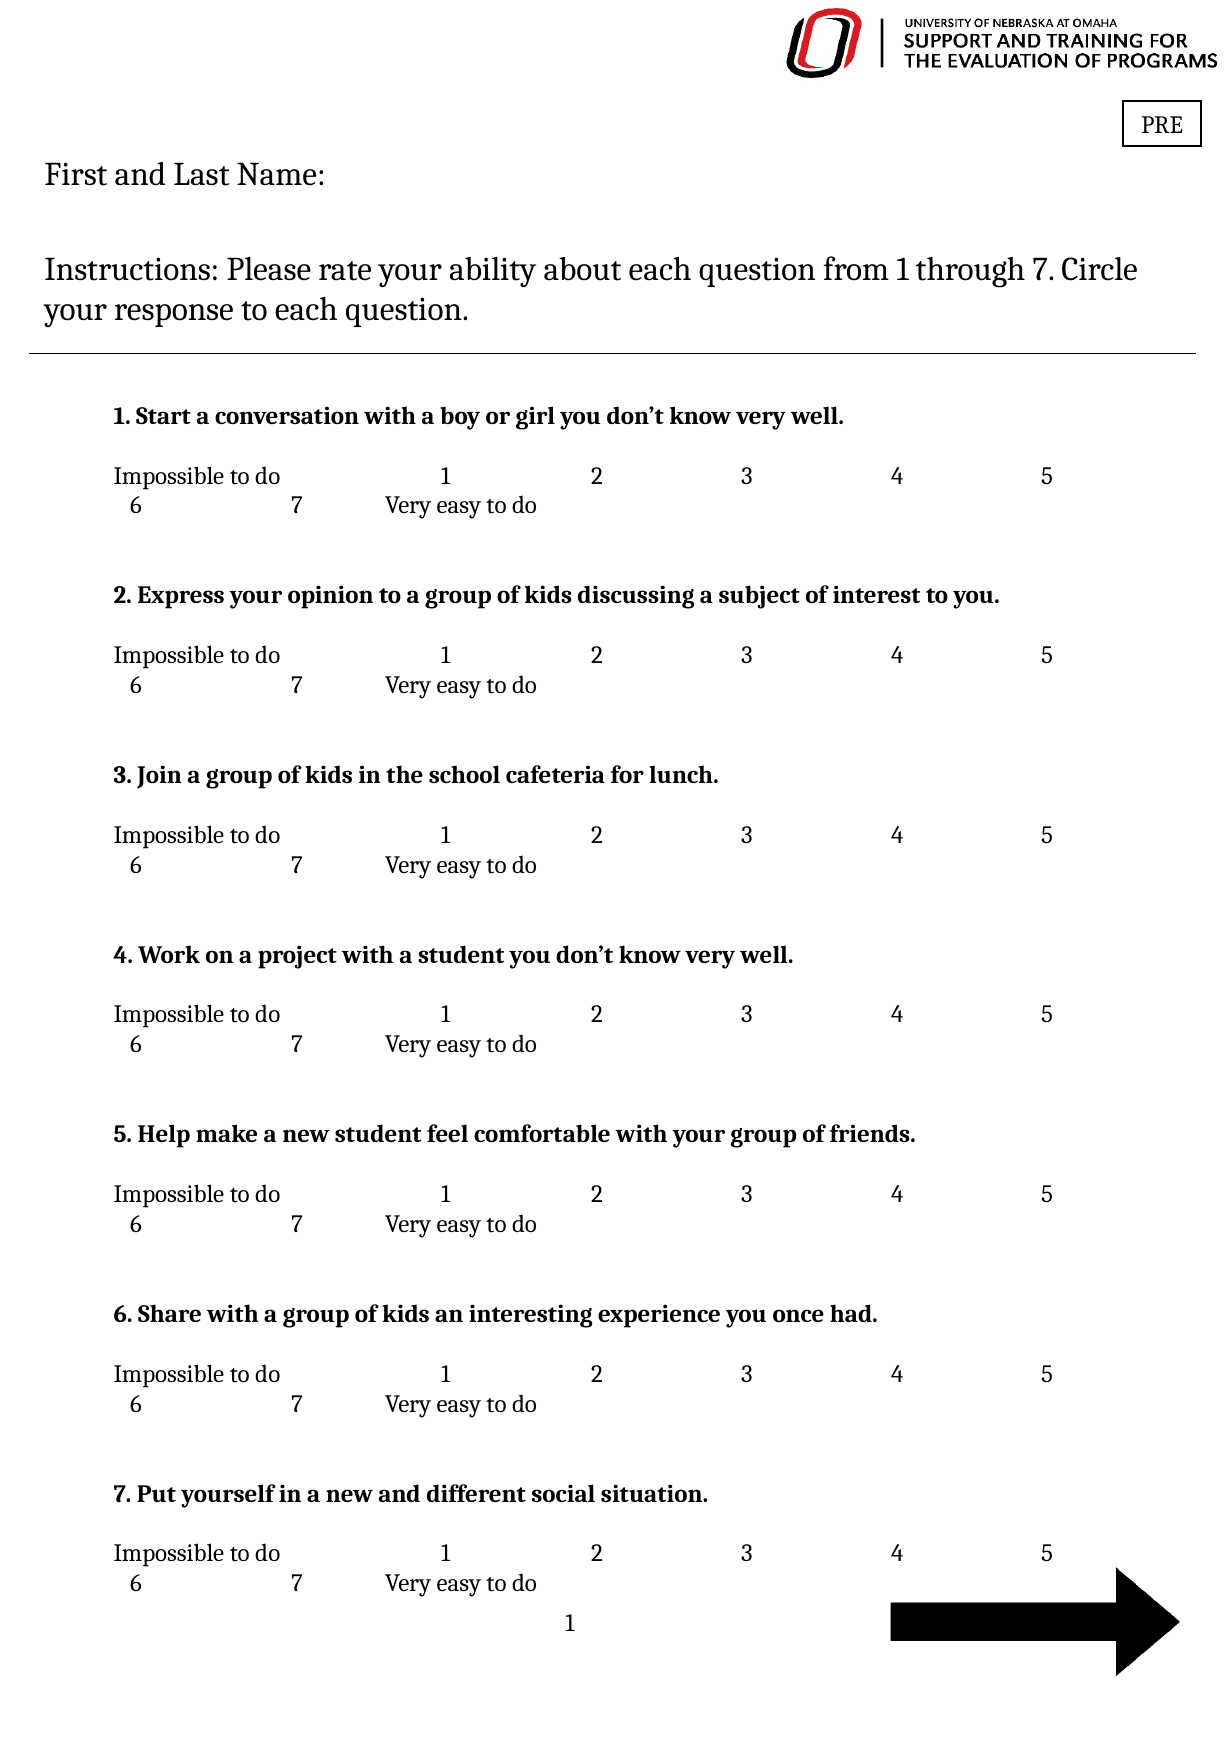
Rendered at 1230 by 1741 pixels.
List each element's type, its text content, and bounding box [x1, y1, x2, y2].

picture [874, 1461, 1196, 1741]
text_box Instructions: Please rate your ability about each question from 1 through 7. Circle your response to each question. [29, 239, 1165, 335]
text_box 1. Start a conversation with a boy or girl you don’t know very well. Impossible to do 1 2 3 4 5 6 7 Very easy to do 2. Express your opinion to a group of kids discussing a subject of interest to you. Impossible to do 1 2 3 4 5 6 7 Very easy to do 3. Join a group of kids in the school cafeteria for lunch. Impossible to do 1 2 3 4 5 6 7 Very easy to do 4. Work on a project with a student you don’t know very well. Impossible to do 1 2 3 4 5 6 7 Very easy to do 5. Help make a new student feel comfortable with your group of friends. Impossible to do 1 2 3 4 5 6 7 Very easy to do 6. Share with a group of kids an interesting experience you once had. Impossible to do 1 2 3 4 5 6 7 Very easy to do 7. Put yourself in a new and different social situation. Impossible to do 1 2 3 4 5 6 7 Very easy to do [98, 391, 1186, 1665]
picture [774, 0, 1230, 87]
text_box 1 [550, 1599, 632, 1644]
text_box First and Last Name: [29, 144, 643, 200]
text_box PRE [1122, 100, 1202, 147]
